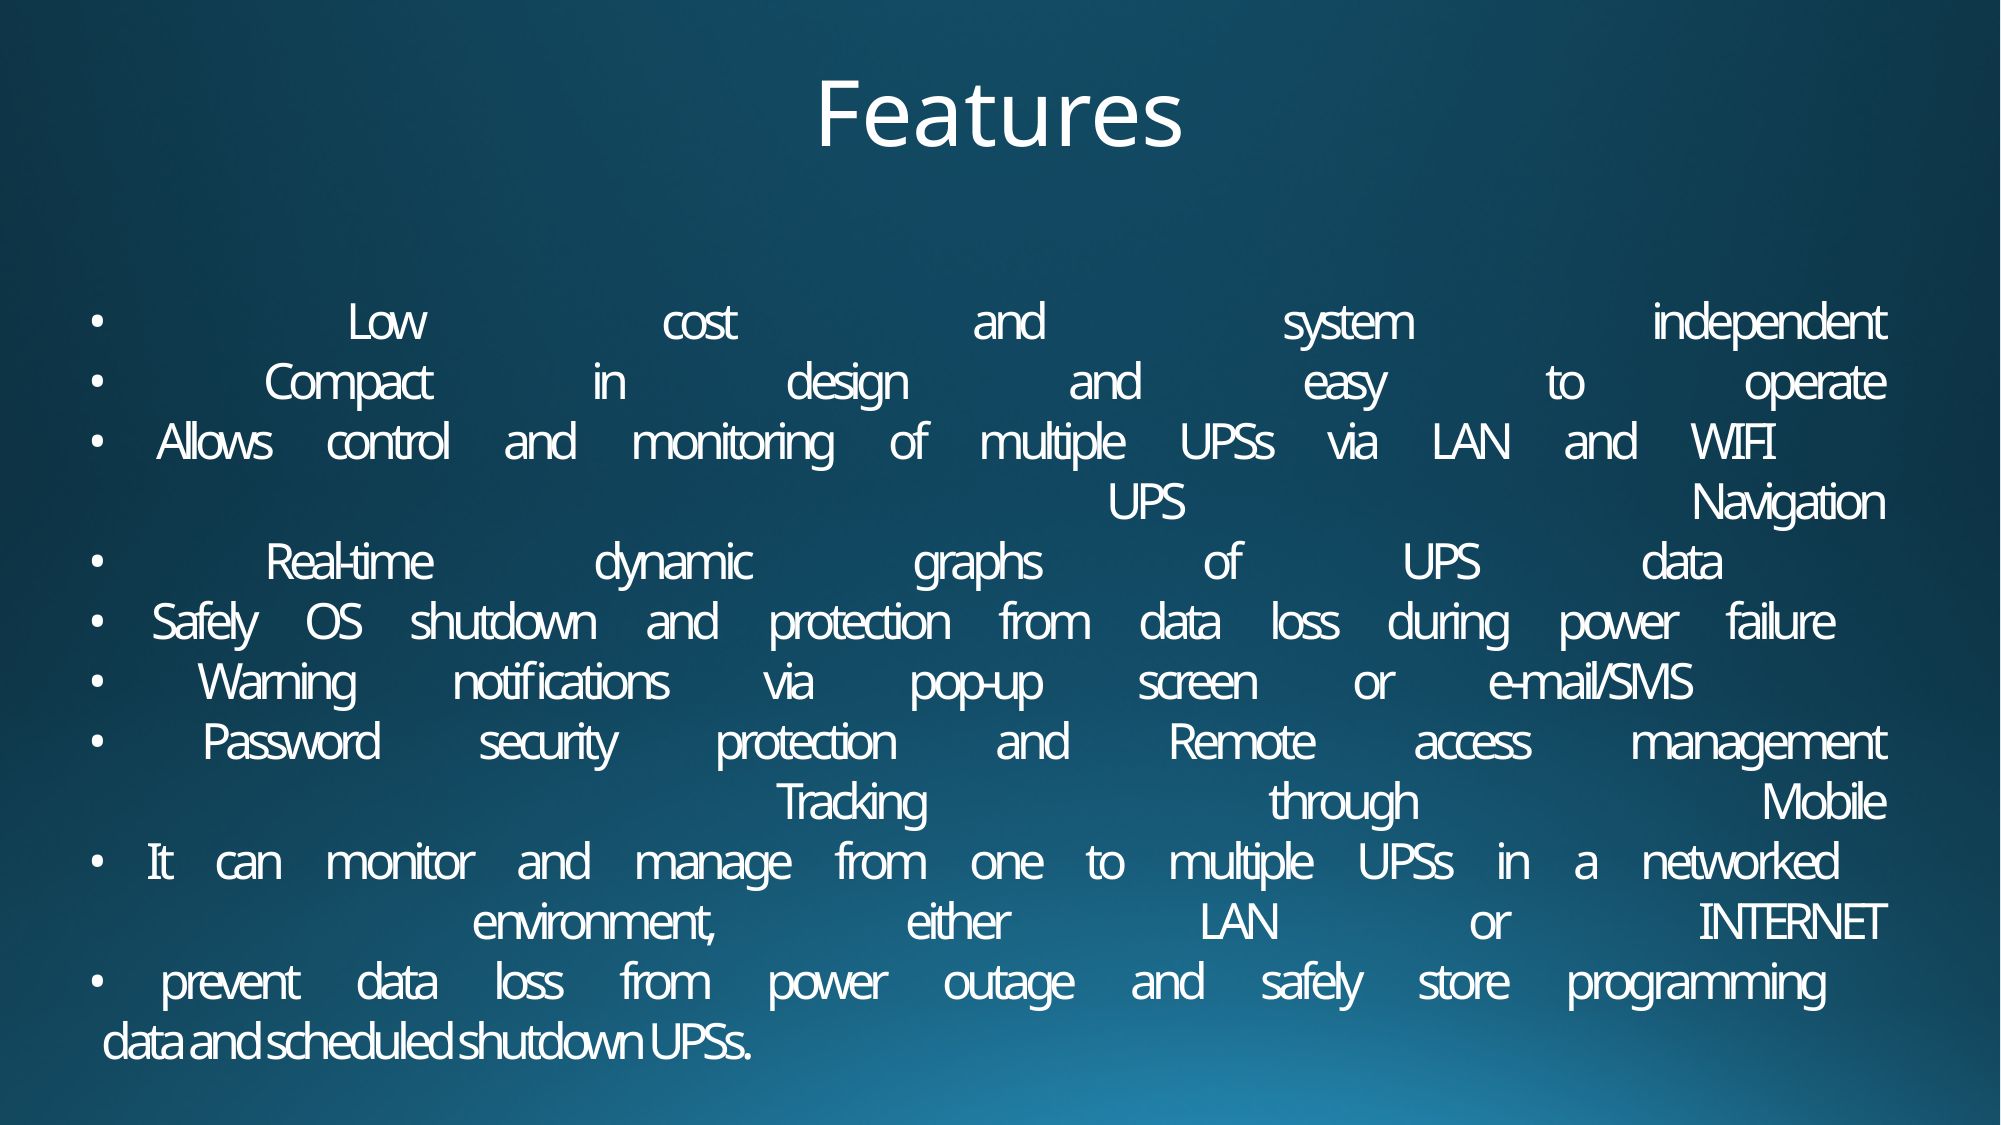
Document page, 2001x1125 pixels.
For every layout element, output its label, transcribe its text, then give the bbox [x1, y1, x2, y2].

title • Low cost and system independent • Compact in design and easy to operate • Allows control and monitoring of multiple UPSs via LAN and WIFI UPS Navigation • Real-time dynamic graphs of UPS data • Safely OS shutdown and protection from data loss during power failure • Warning notifications via pop-up screen or e-mail/SMS • Password security protection and Remote access management Tracking through Mobile • It can monitor and manage from one to multiple UPSs in a networked environment, either LAN or INTERNET • prevent data loss from power outage and safely store programming data and scheduled shutdown UPSs. [73, 256, 1905, 1104]
picture [0, 0, 2001, 1125]
subtitle Features [249, 50, 1750, 174]
